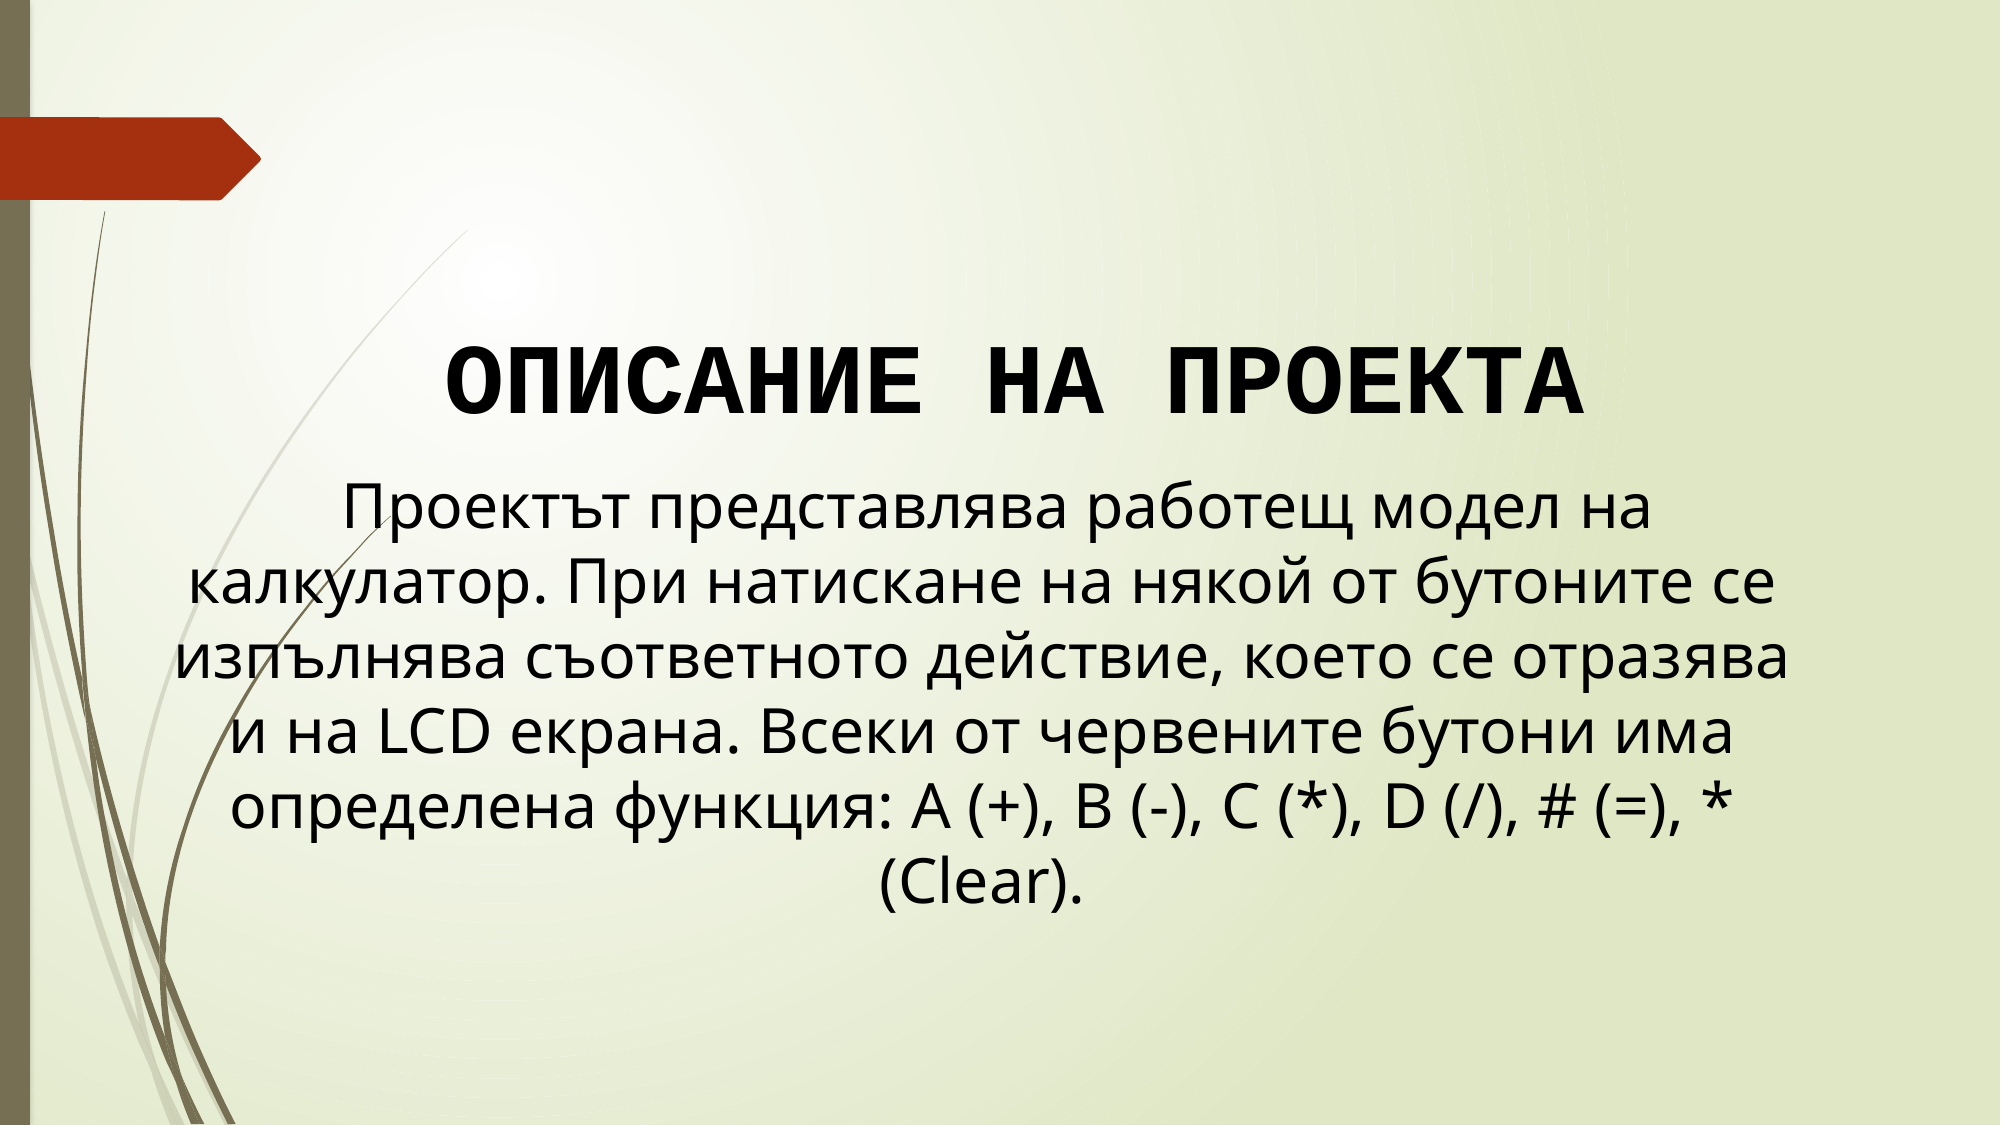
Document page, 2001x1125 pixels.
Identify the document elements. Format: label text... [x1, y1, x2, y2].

text_box Проектът представлява работещ модел на калкулатор. При натискане на някой от бутоните се изпълнява съответното действие, което се отразява и на LCD екрана. Всеки от червените бутони има определена функция: A (+), B (-), C (*), D (/), # (=), * (Clear). [146, 459, 1819, 924]
text_box Описание на проекта [177, 303, 1852, 460]
